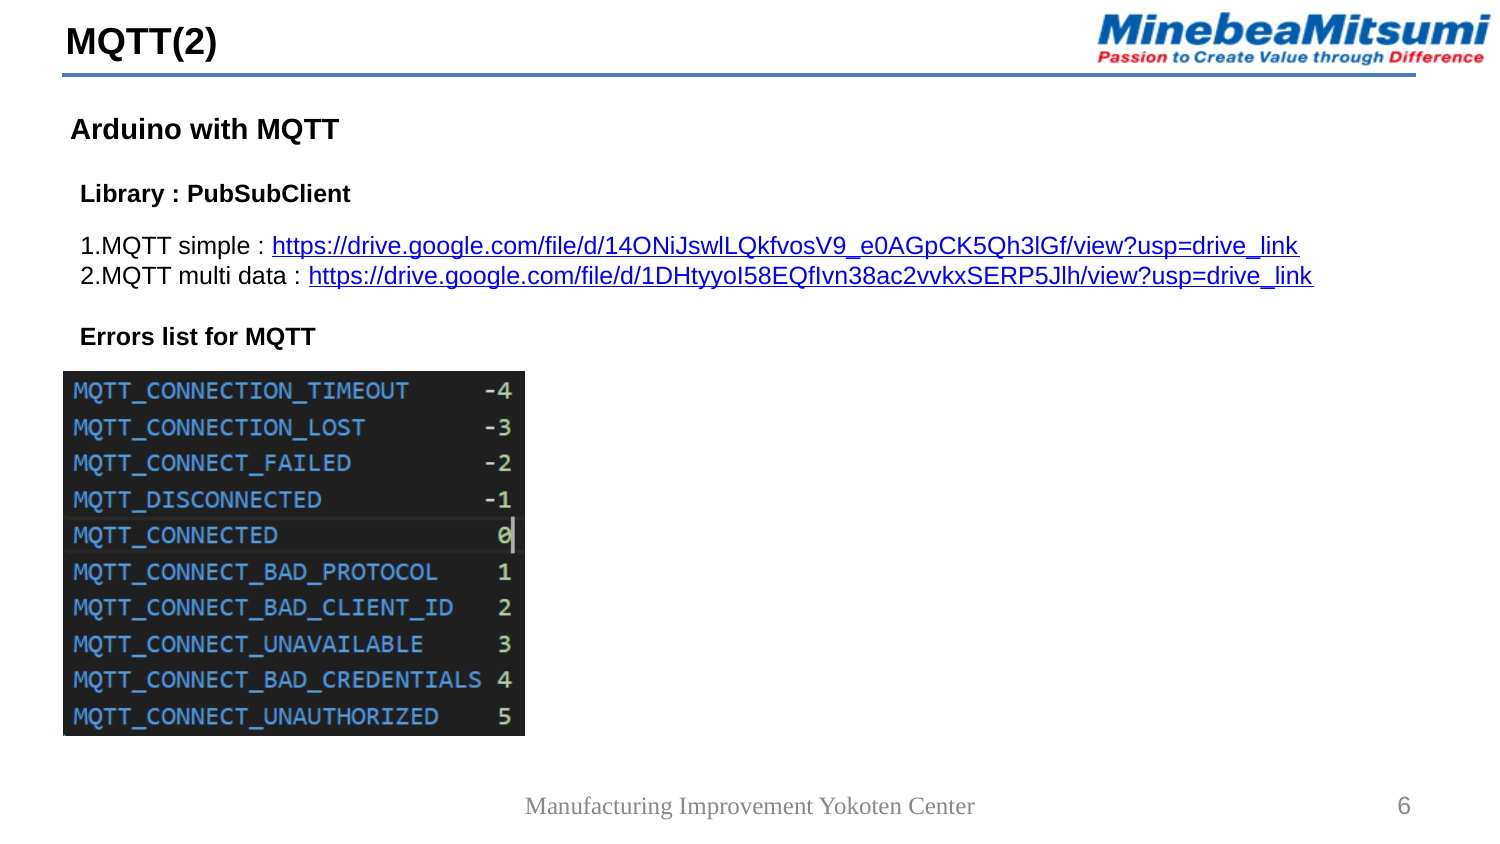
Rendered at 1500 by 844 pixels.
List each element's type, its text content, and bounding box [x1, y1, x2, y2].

footer Manufacturing Improvement Yokoten Center [461, 782, 1039, 827]
picture [63, 371, 526, 737]
text_box Library : PubSubClient [65, 170, 367, 216]
text_box MQTT(2) [50, 9, 233, 70]
slide_number 6 [1074, 782, 1425, 827]
text_box Errors list for MQTT [64, 312, 332, 358]
picture [1095, 1, 1498, 68]
text_box Arduino with MQTT [55, 103, 355, 153]
text_box 1.MQTT simple : https://drive.google.com/file/d/14ONiJswlLQkfvosV9_e0AGpCK5Qh3lGf/view?usp=drive_link 2.MQTT multi data : https://drive.google.com/file/d/1DHtyyoI58EQfIvn38ac2vvkxSERP5Jlh/view?usp=drive_link [65, 221, 1330, 327]
